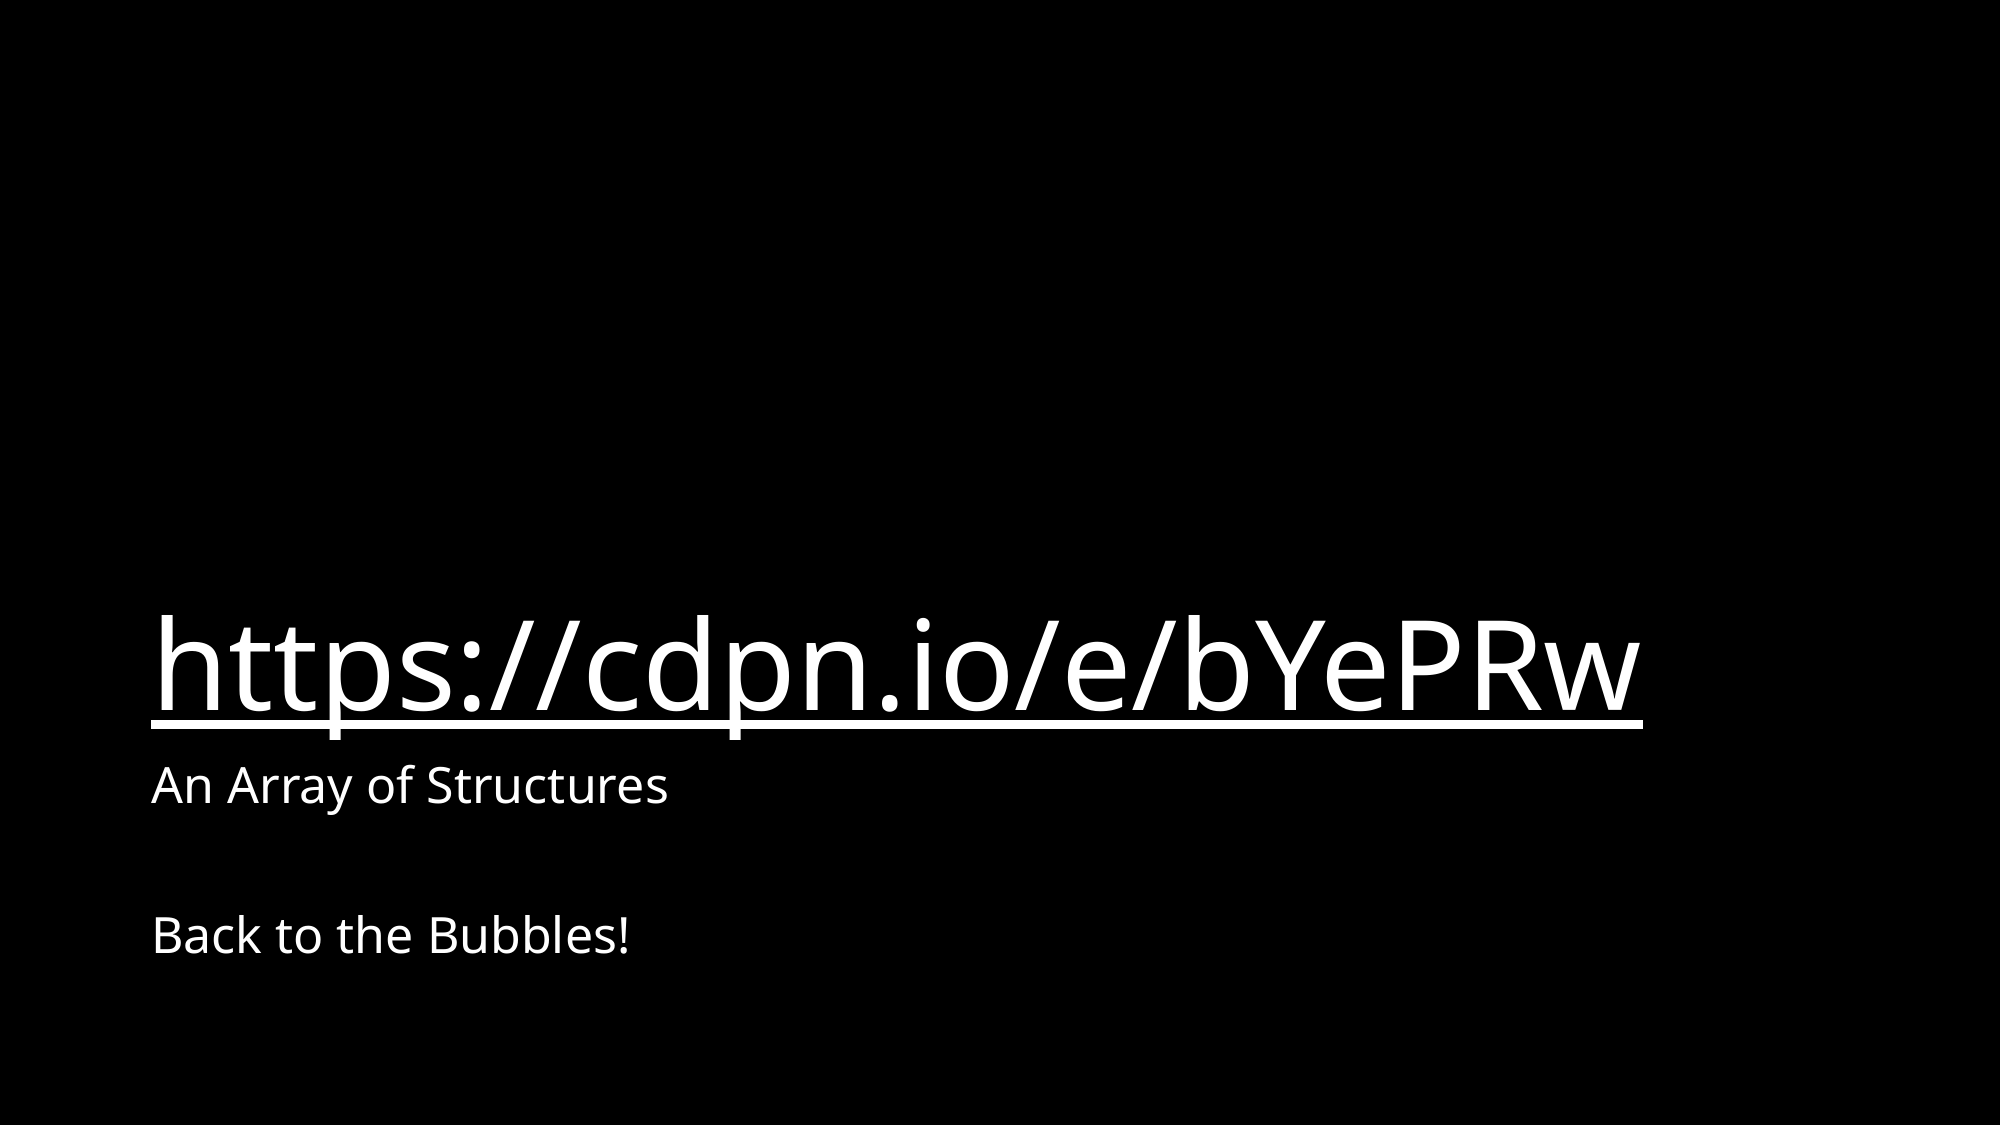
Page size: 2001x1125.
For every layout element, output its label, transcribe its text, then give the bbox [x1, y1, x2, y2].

list An Array of Structures Back to the Bubbles! [136, 752, 1862, 999]
title https://cdpn.io/e/bYePRw [136, 280, 1862, 749]
